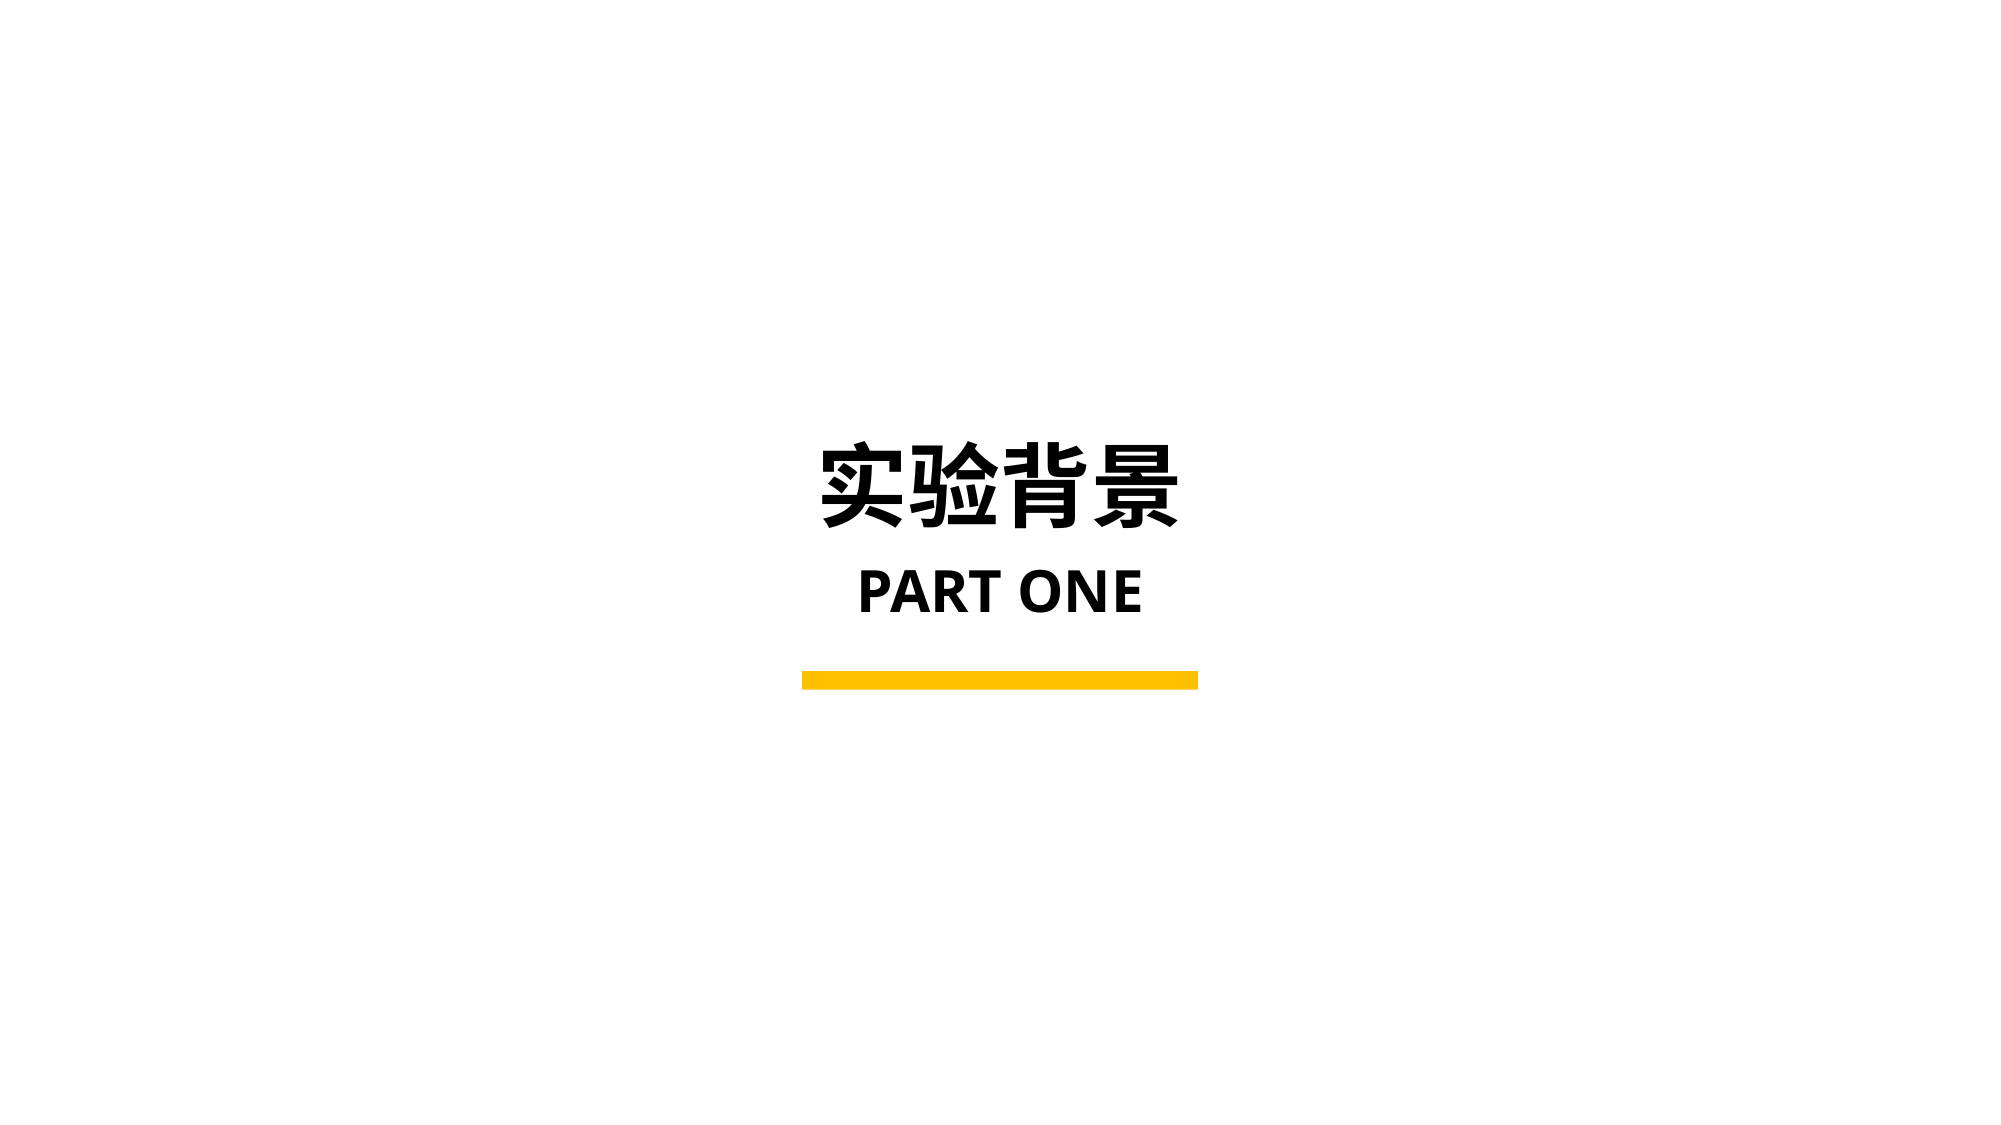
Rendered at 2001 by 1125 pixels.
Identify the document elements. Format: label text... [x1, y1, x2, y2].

text_box [801, 670, 1199, 691]
text_box 实验背景 [645, 388, 1355, 547]
text_box PART ONE [704, 547, 1296, 632]
